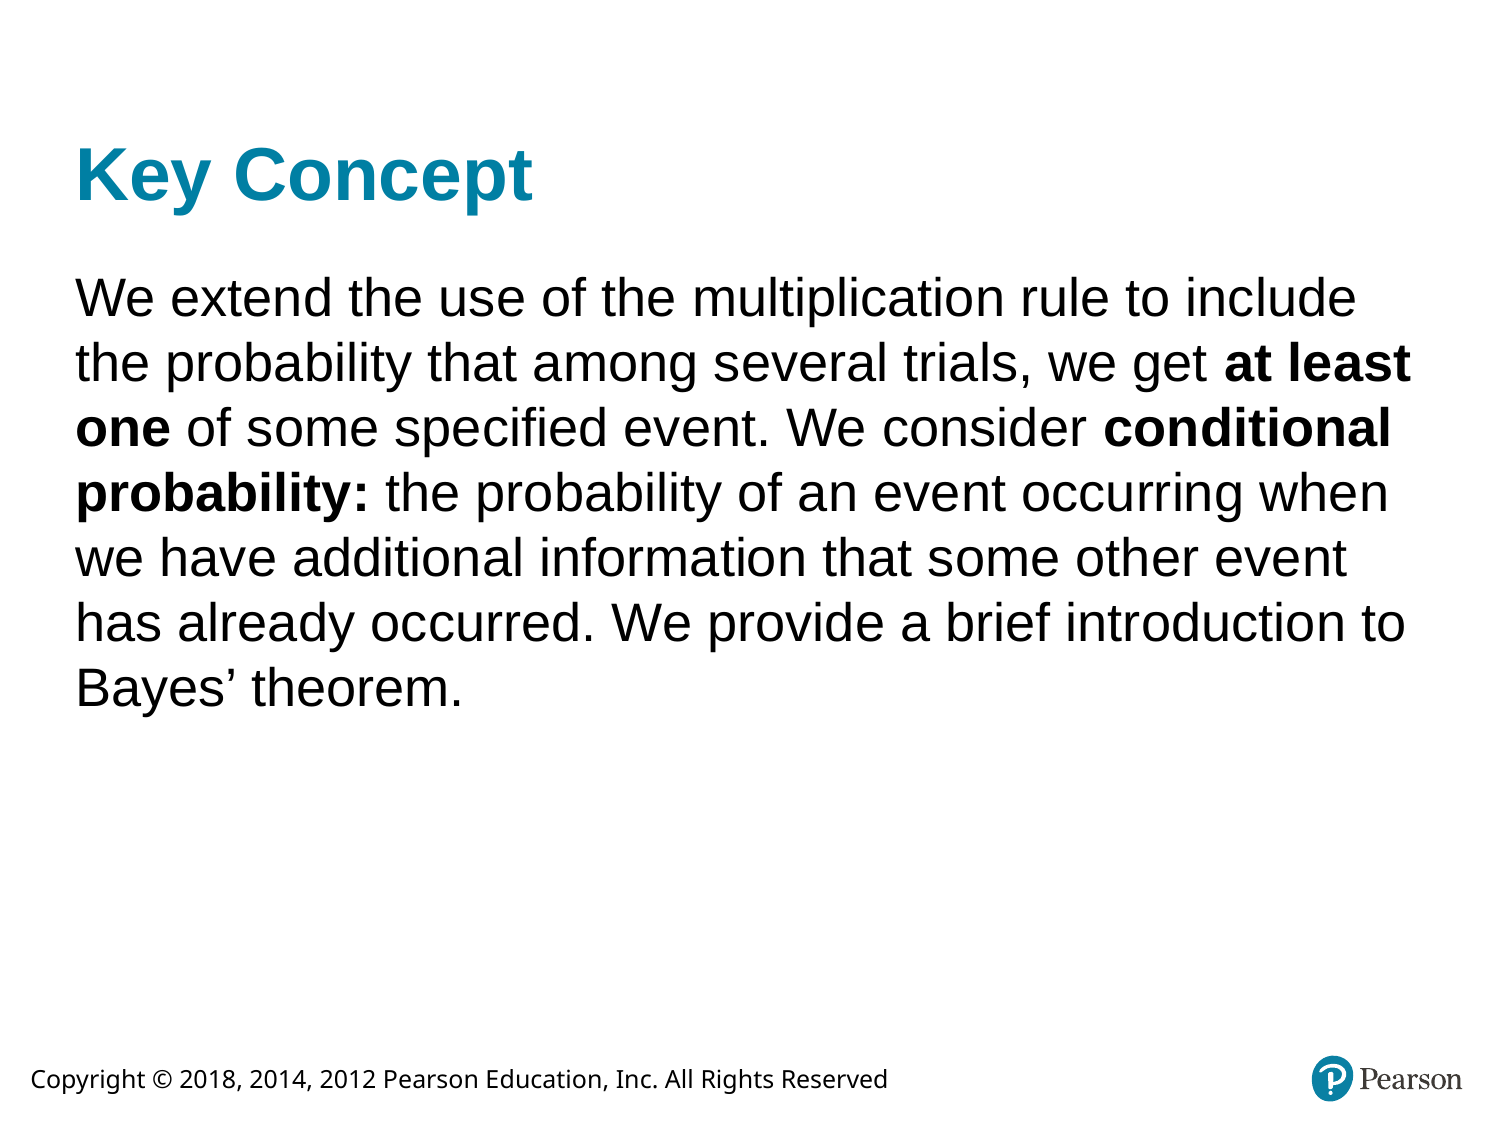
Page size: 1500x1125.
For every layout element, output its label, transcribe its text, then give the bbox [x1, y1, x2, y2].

title Key Concept [75, 35, 1425, 216]
list We extend the use of the multiplication rule to include the probability that among several trials, we get at least one of some specified event. We consider conditional probability: the probability of an event occurring when we have additional information that some other event has already occurred. We provide a brief introduction to Bayes’ theorem. [75, 262, 1425, 738]
